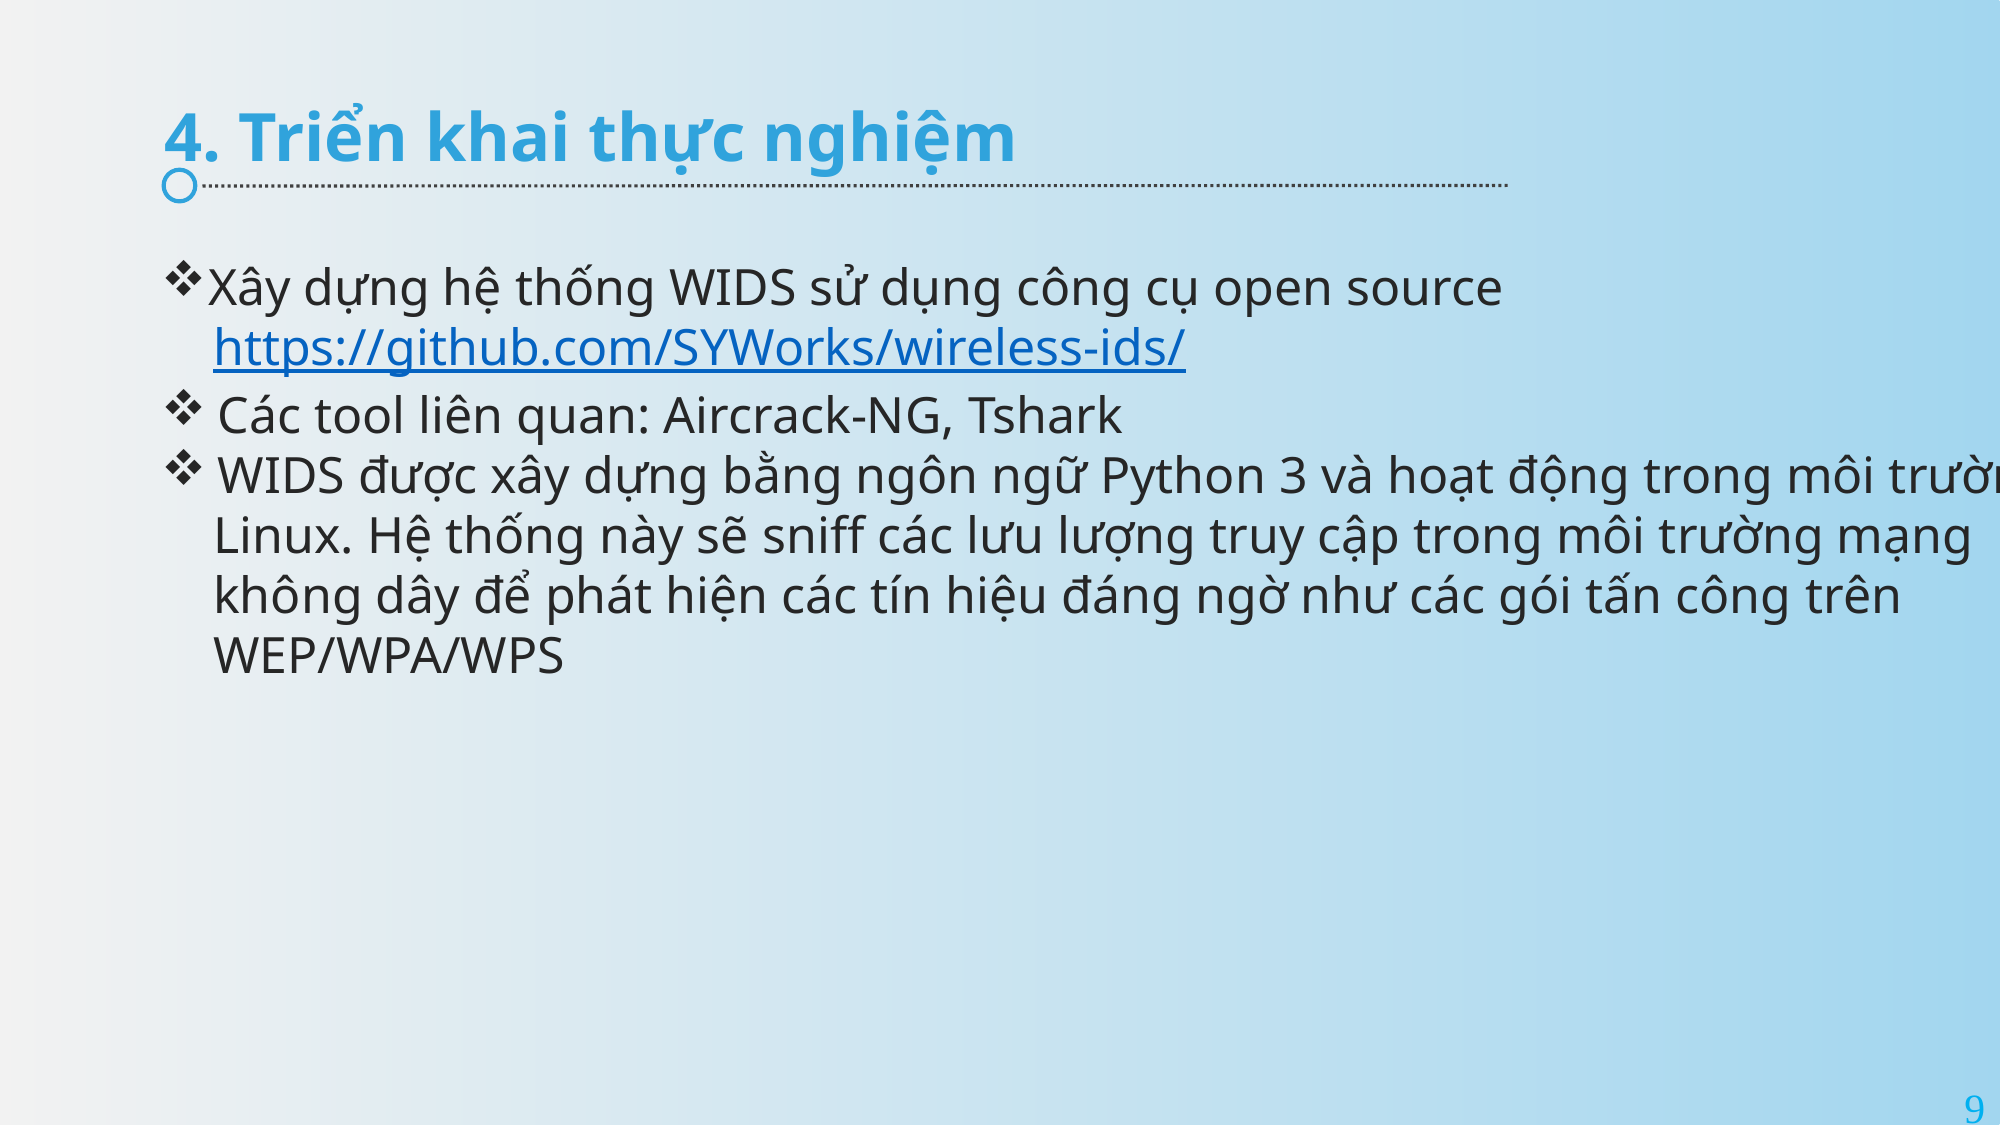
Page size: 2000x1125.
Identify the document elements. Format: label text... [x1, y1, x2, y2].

text_box [161, 167, 198, 204]
text_box 9 [1964, 1062, 2000, 1125]
text_box Xây dựng hệ thống WIDS sử dụng công cụ open source https://github.com/SYWorks/wireless-ids/ Các tool liên quan: Aircrack-NG, Tshark WIDS được xây dựng bằng ngôn ngữ Python 3 và hoạt động trong môi trường Linux. Hệ thống này sẽ sniff các lưu lượng truy cập trong môi trường mạng không dây để phát hiện các tín hiệu đáng ngờ như các gói tấn công trên WEP/WPA/WPS [146, 247, 2000, 691]
text_box 4. Triển khai thực nghiệm [149, 87, 2000, 183]
